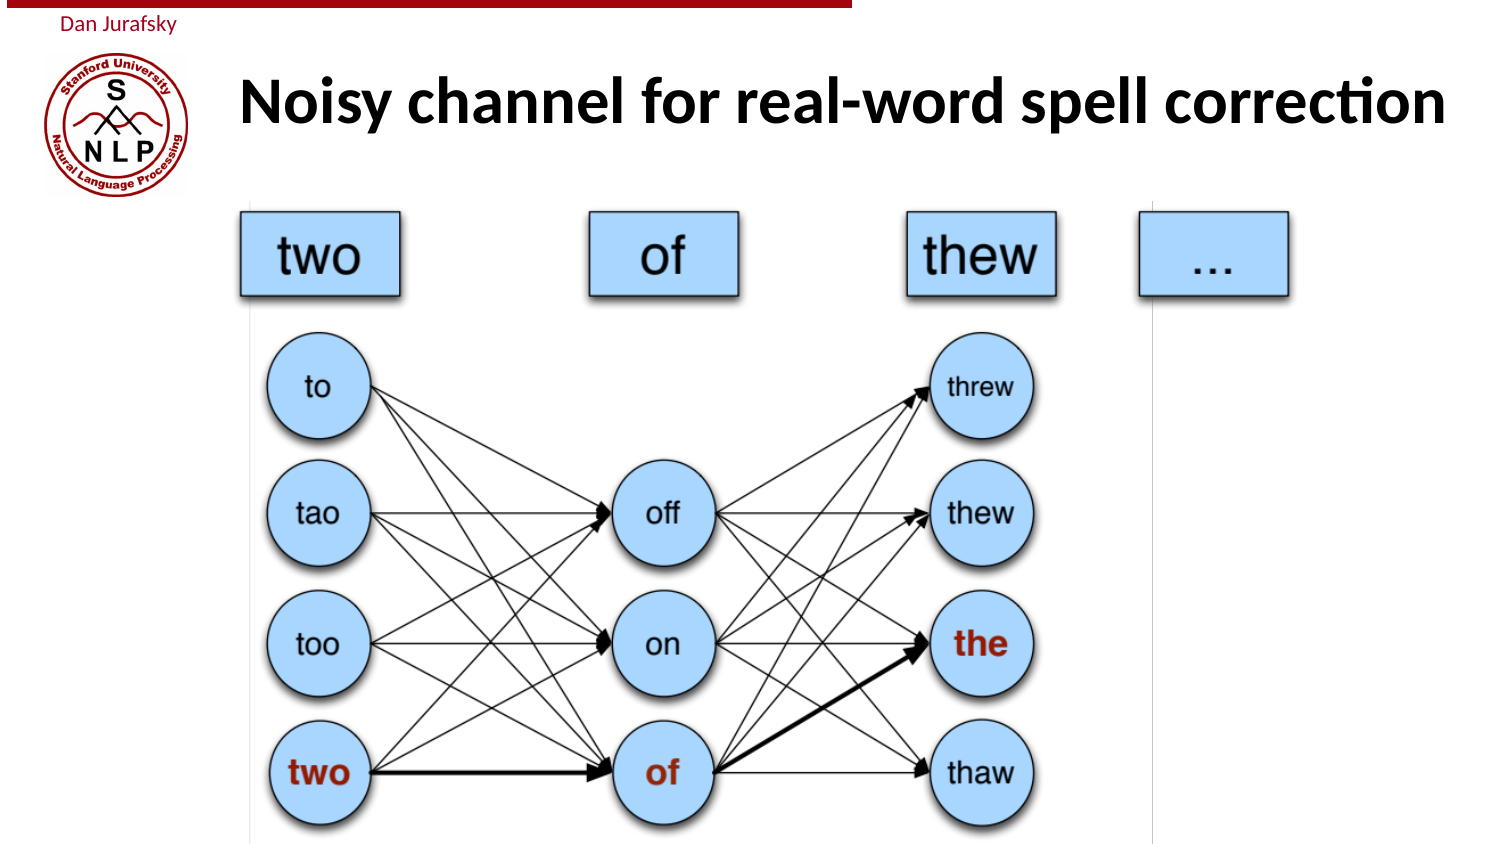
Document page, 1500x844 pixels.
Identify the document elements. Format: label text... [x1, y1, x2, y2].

picture [224, 201, 1301, 844]
text_box Noisy channel for real-word spell correction [225, 22, 1488, 144]
picture [44, 53, 188, 197]
